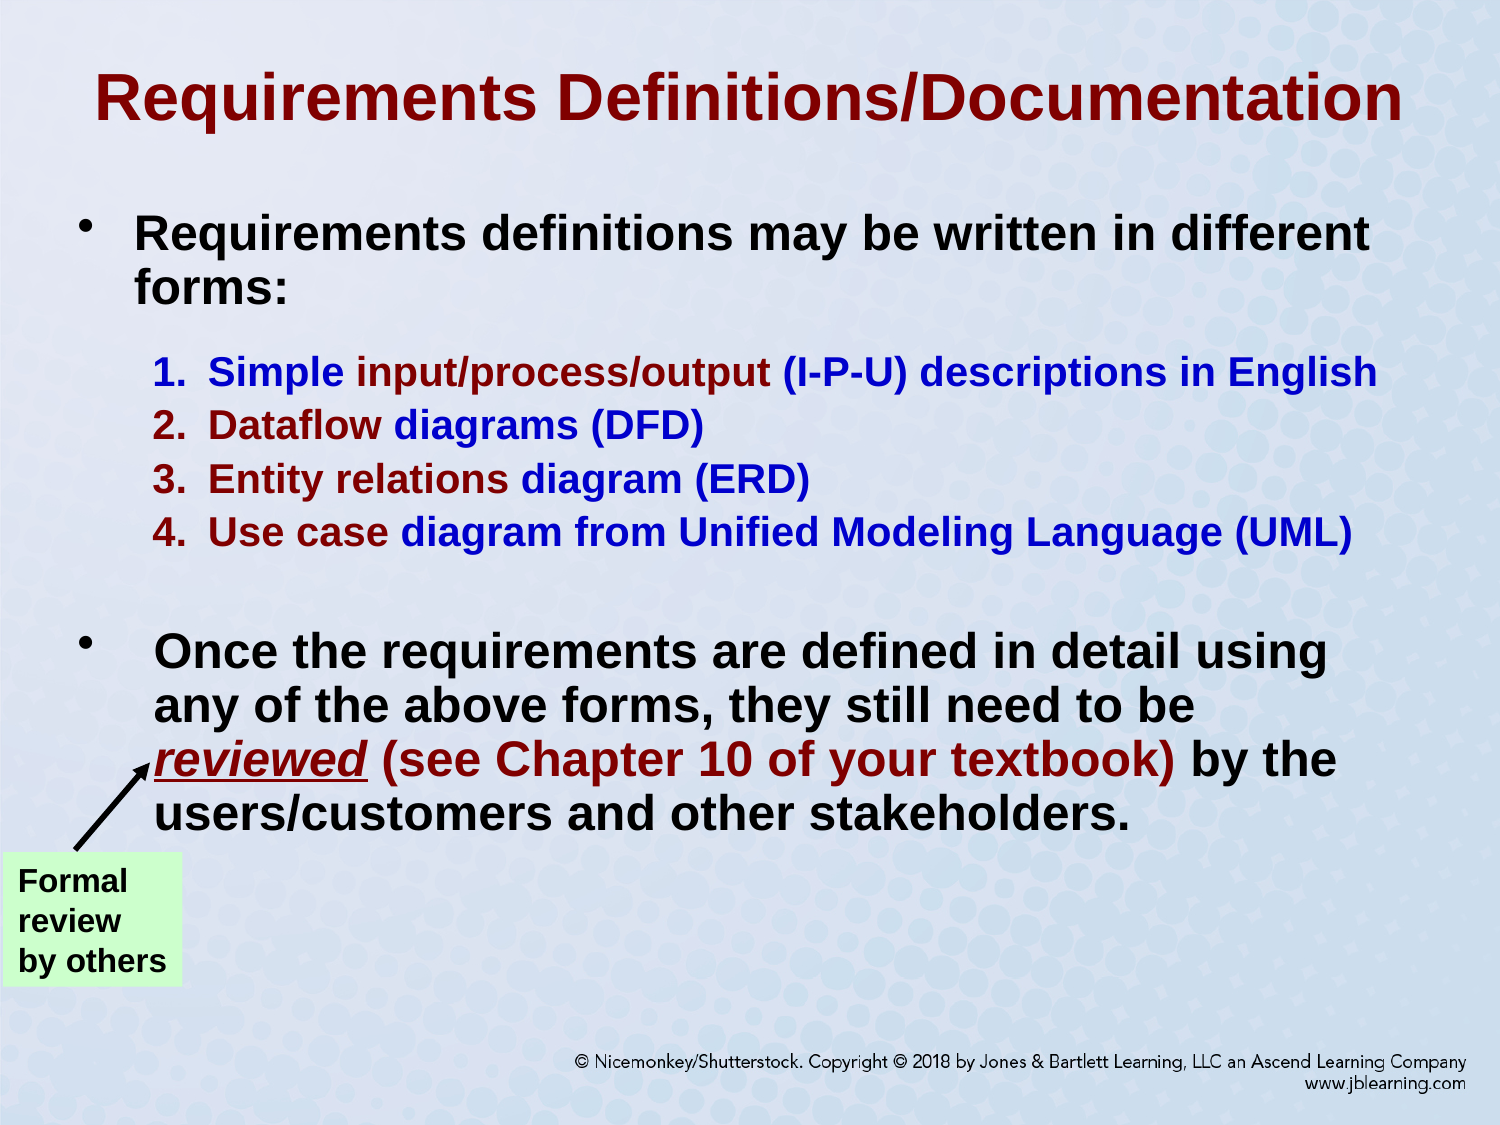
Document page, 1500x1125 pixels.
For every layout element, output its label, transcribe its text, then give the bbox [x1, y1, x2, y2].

picture [0, 0, 1500, 1125]
title Requirements Definitions/Documentation [75, 0, 1425, 188]
list Requirements definitions may be written in different forms: Simple input/process/output (I-P-U) descriptions in English Dataflow diagrams (DFD) Entity relations diagram (ERD) Use case diagram from Unified Modeling Language (UML) Once the requirements are defined in detail using any of the above forms, they still need to be reviewed (see Chapter 10 of your textbook) by the users/customers and other stakeholders. [62, 200, 1450, 993]
text_box [74, 762, 151, 851]
text_box Formal review by others [3, 852, 183, 987]
